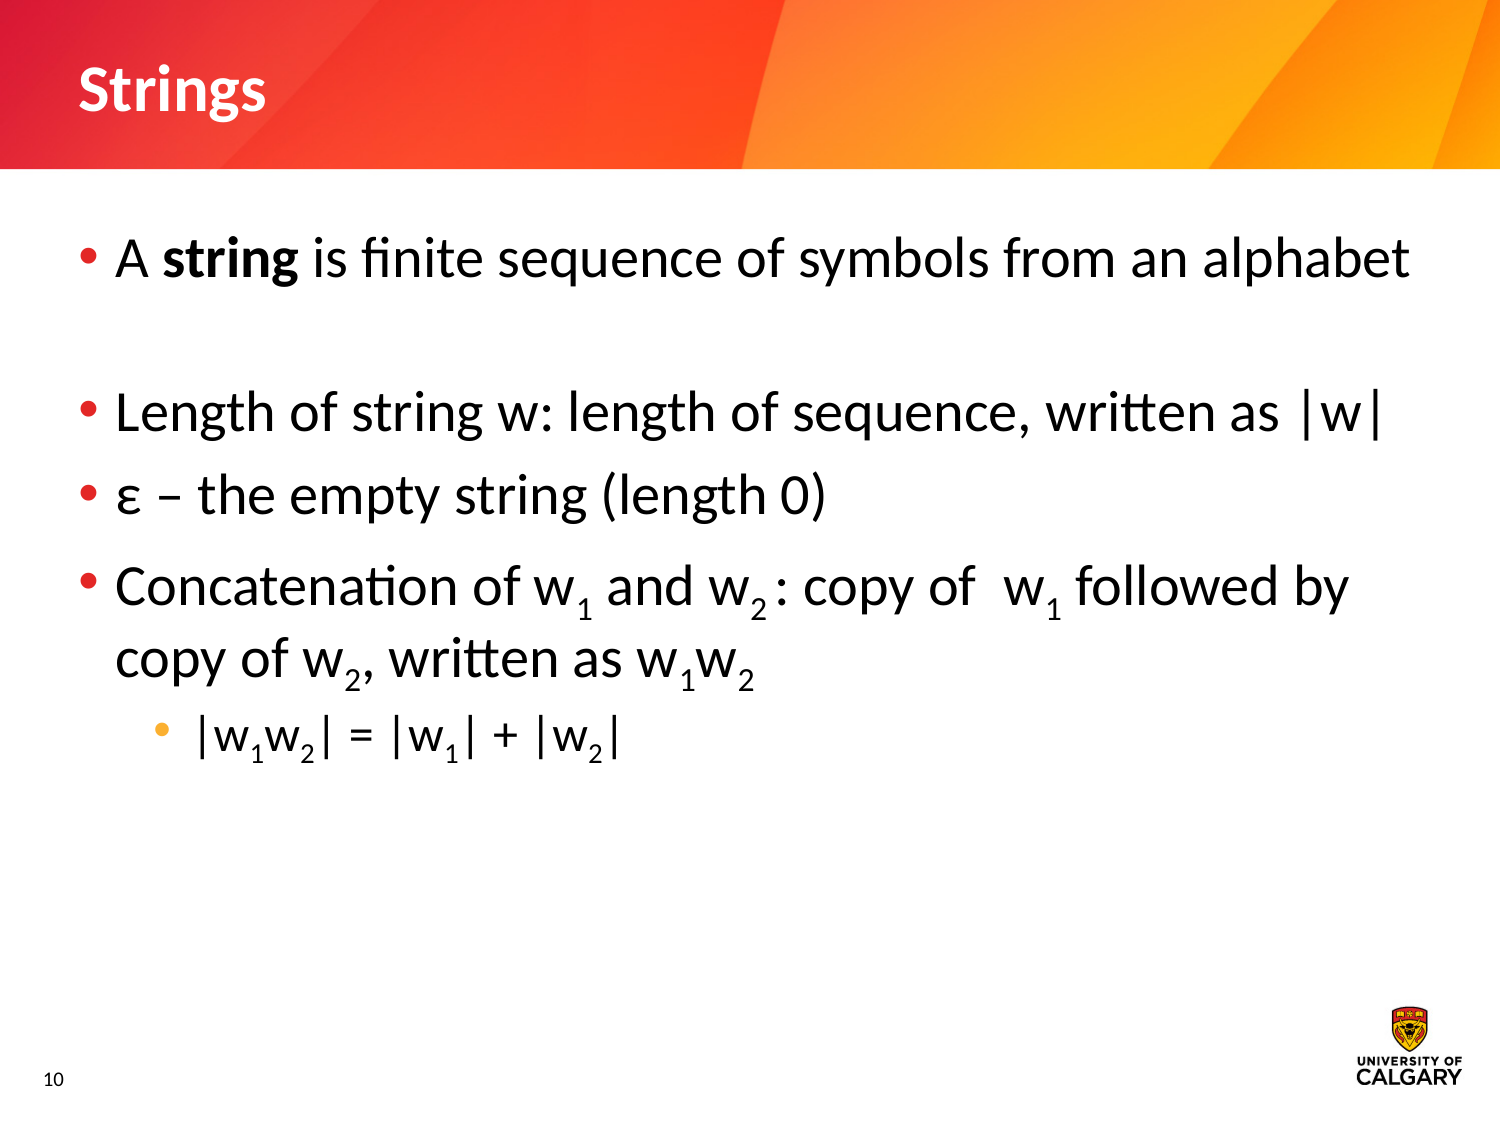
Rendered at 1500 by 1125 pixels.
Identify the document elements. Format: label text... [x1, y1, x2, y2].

list A string is finite sequence of symbols from an alphabet Length of string w: length of sequence, written as |w| ε – the empty string (length 0) Concatenation of w1 and w2 : copy of w1 followed by copy of w2, written as w1w2 |w1w2| = |w1| + |w2| [63, 219, 1483, 1105]
slide_number 10 [28, 1057, 63, 1099]
picture [0, 0, 1500, 1125]
title Strings [63, 8, 1412, 171]
